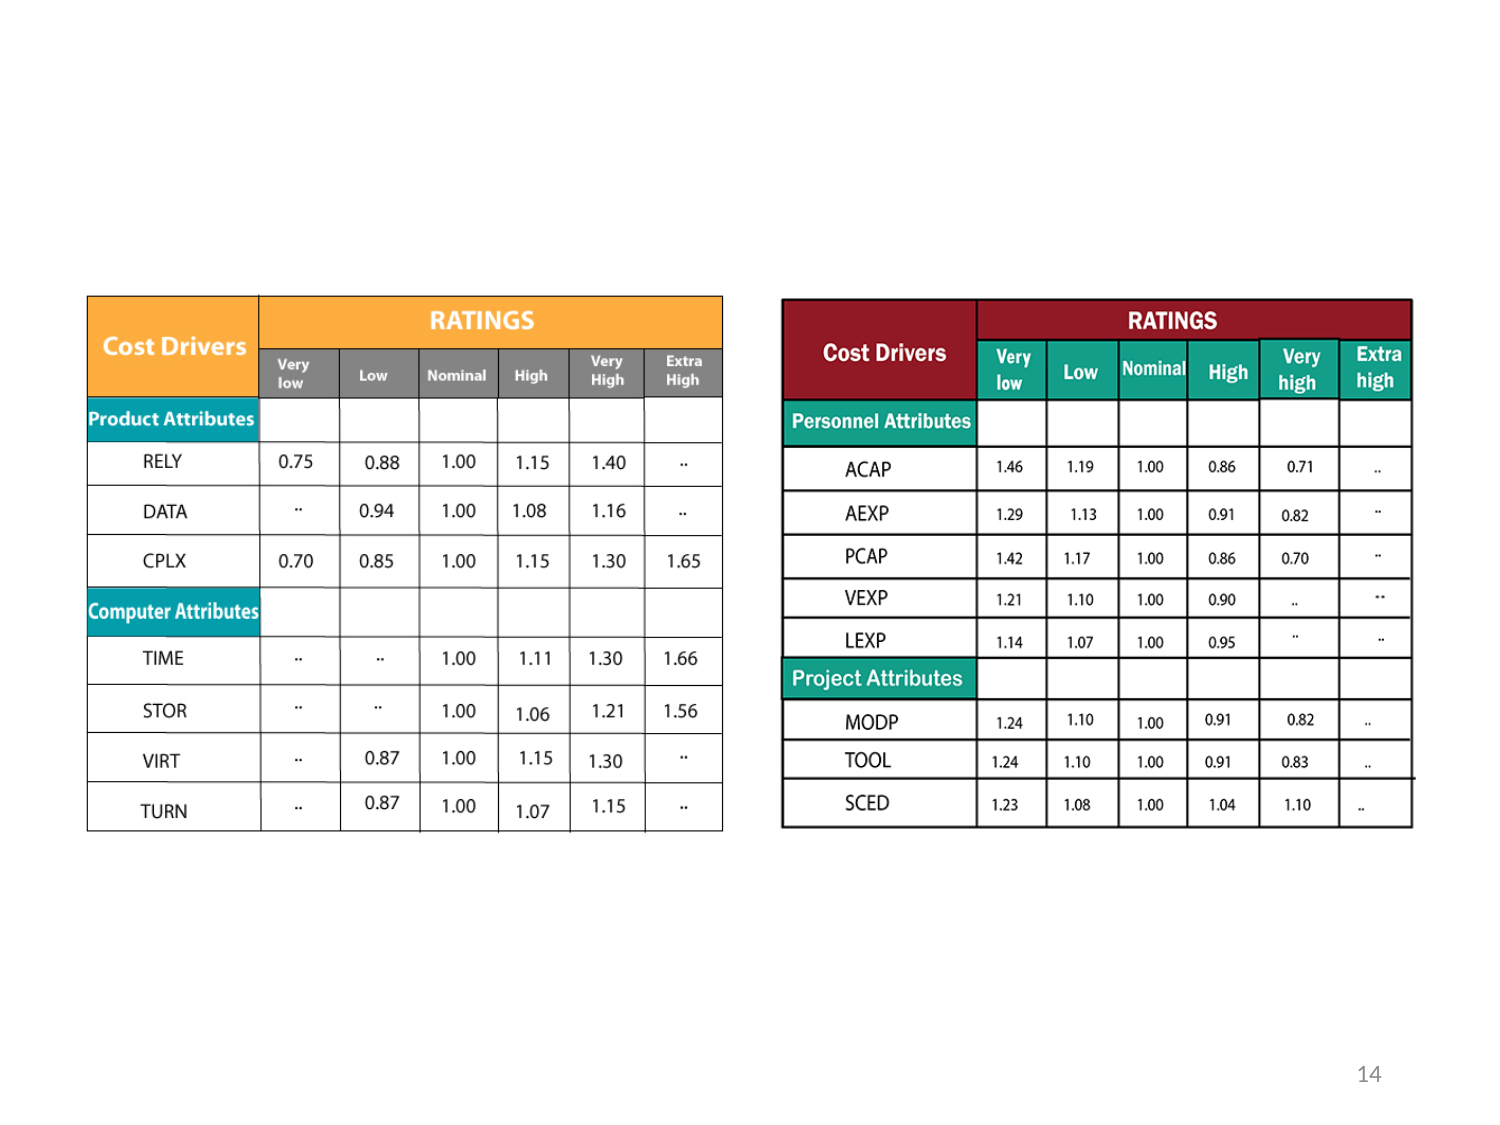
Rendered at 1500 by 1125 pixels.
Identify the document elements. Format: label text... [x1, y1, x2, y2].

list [769, 289, 1421, 836]
picture [79, 288, 731, 836]
slide_number 14 [1059, 1042, 1397, 1103]
